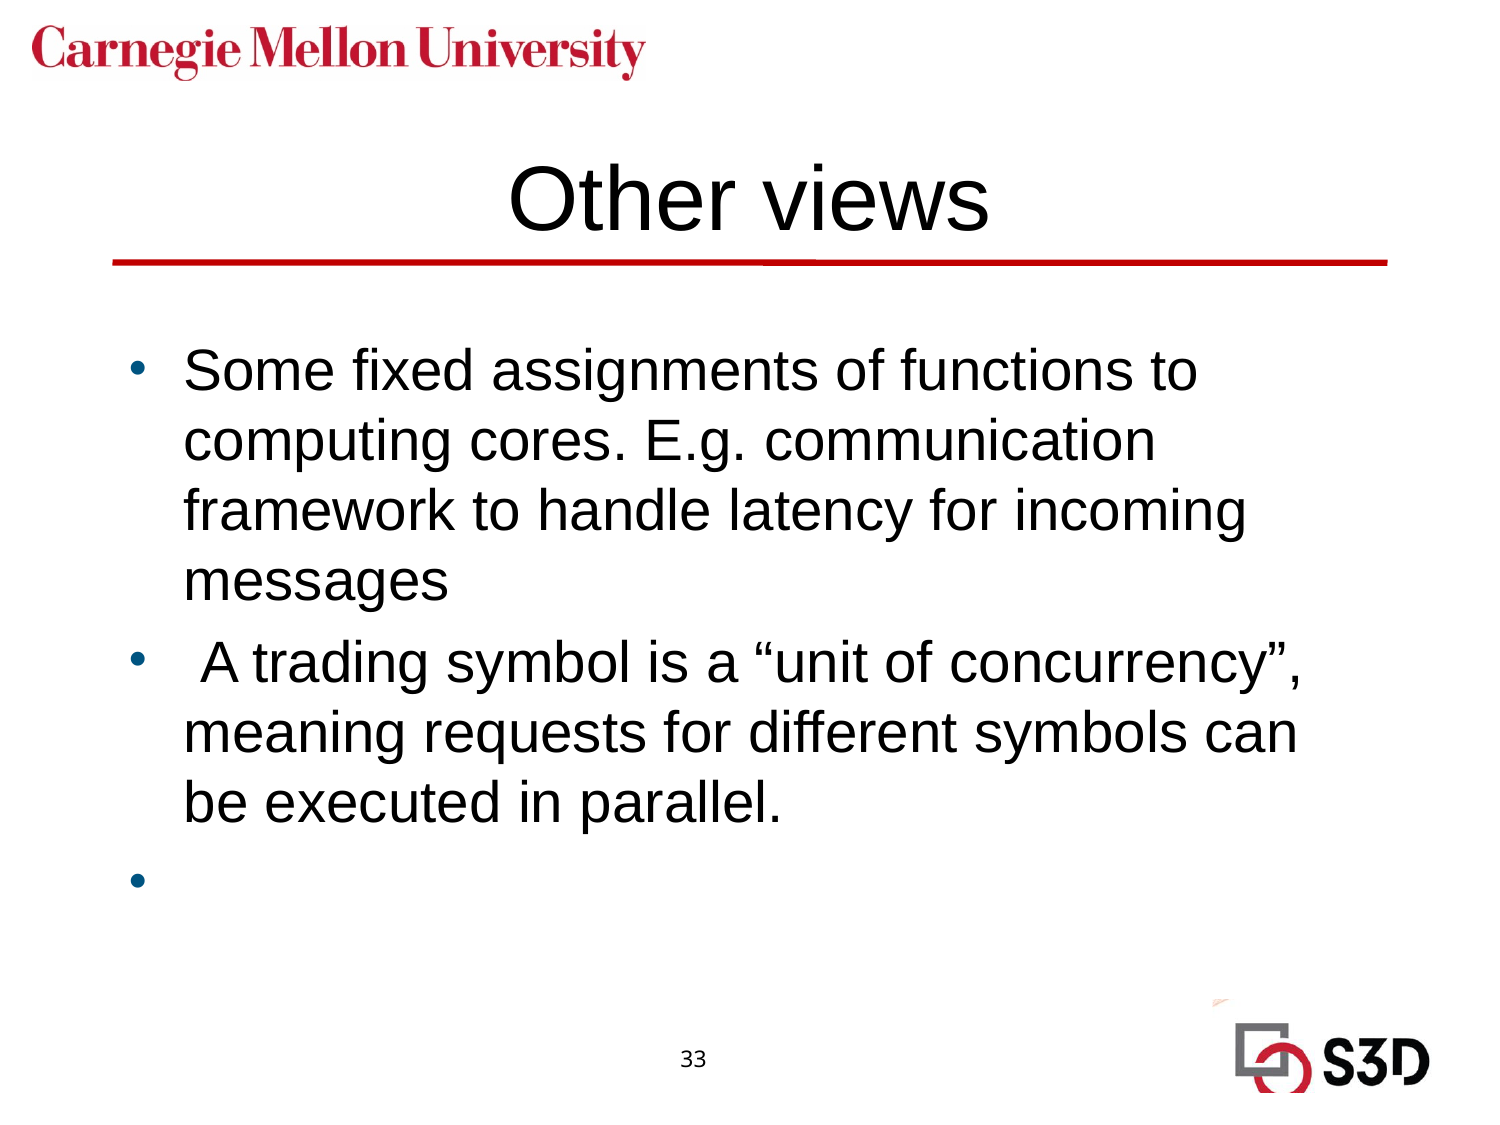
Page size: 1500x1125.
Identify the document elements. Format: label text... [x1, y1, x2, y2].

picture [32, 25, 646, 81]
list Some fixed assignments of functions to computing cores. E.g. communication framework to handle latency for incoming messages A trading symbol is a “unit of concurrency”, meaning requests for different symbols can be executed in parallel. [112, 324, 1388, 988]
title Other views [112, 99, 1388, 288]
